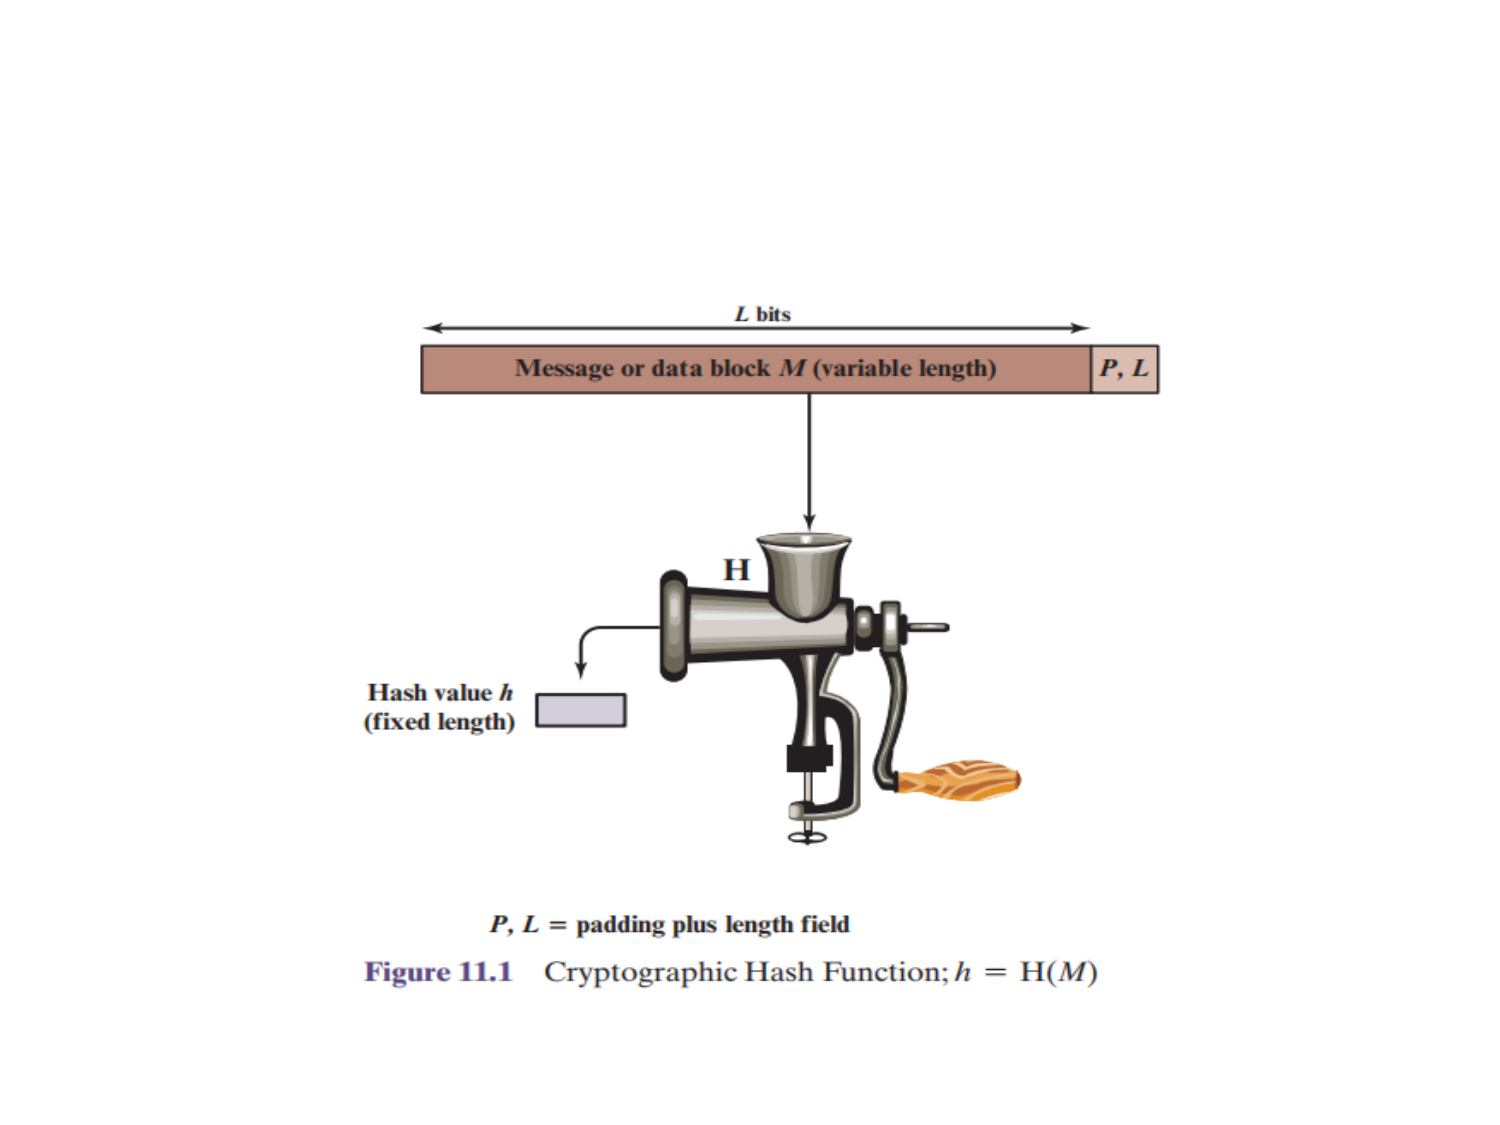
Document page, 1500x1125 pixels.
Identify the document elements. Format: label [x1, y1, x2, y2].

list [133, 262, 1265, 1031]
